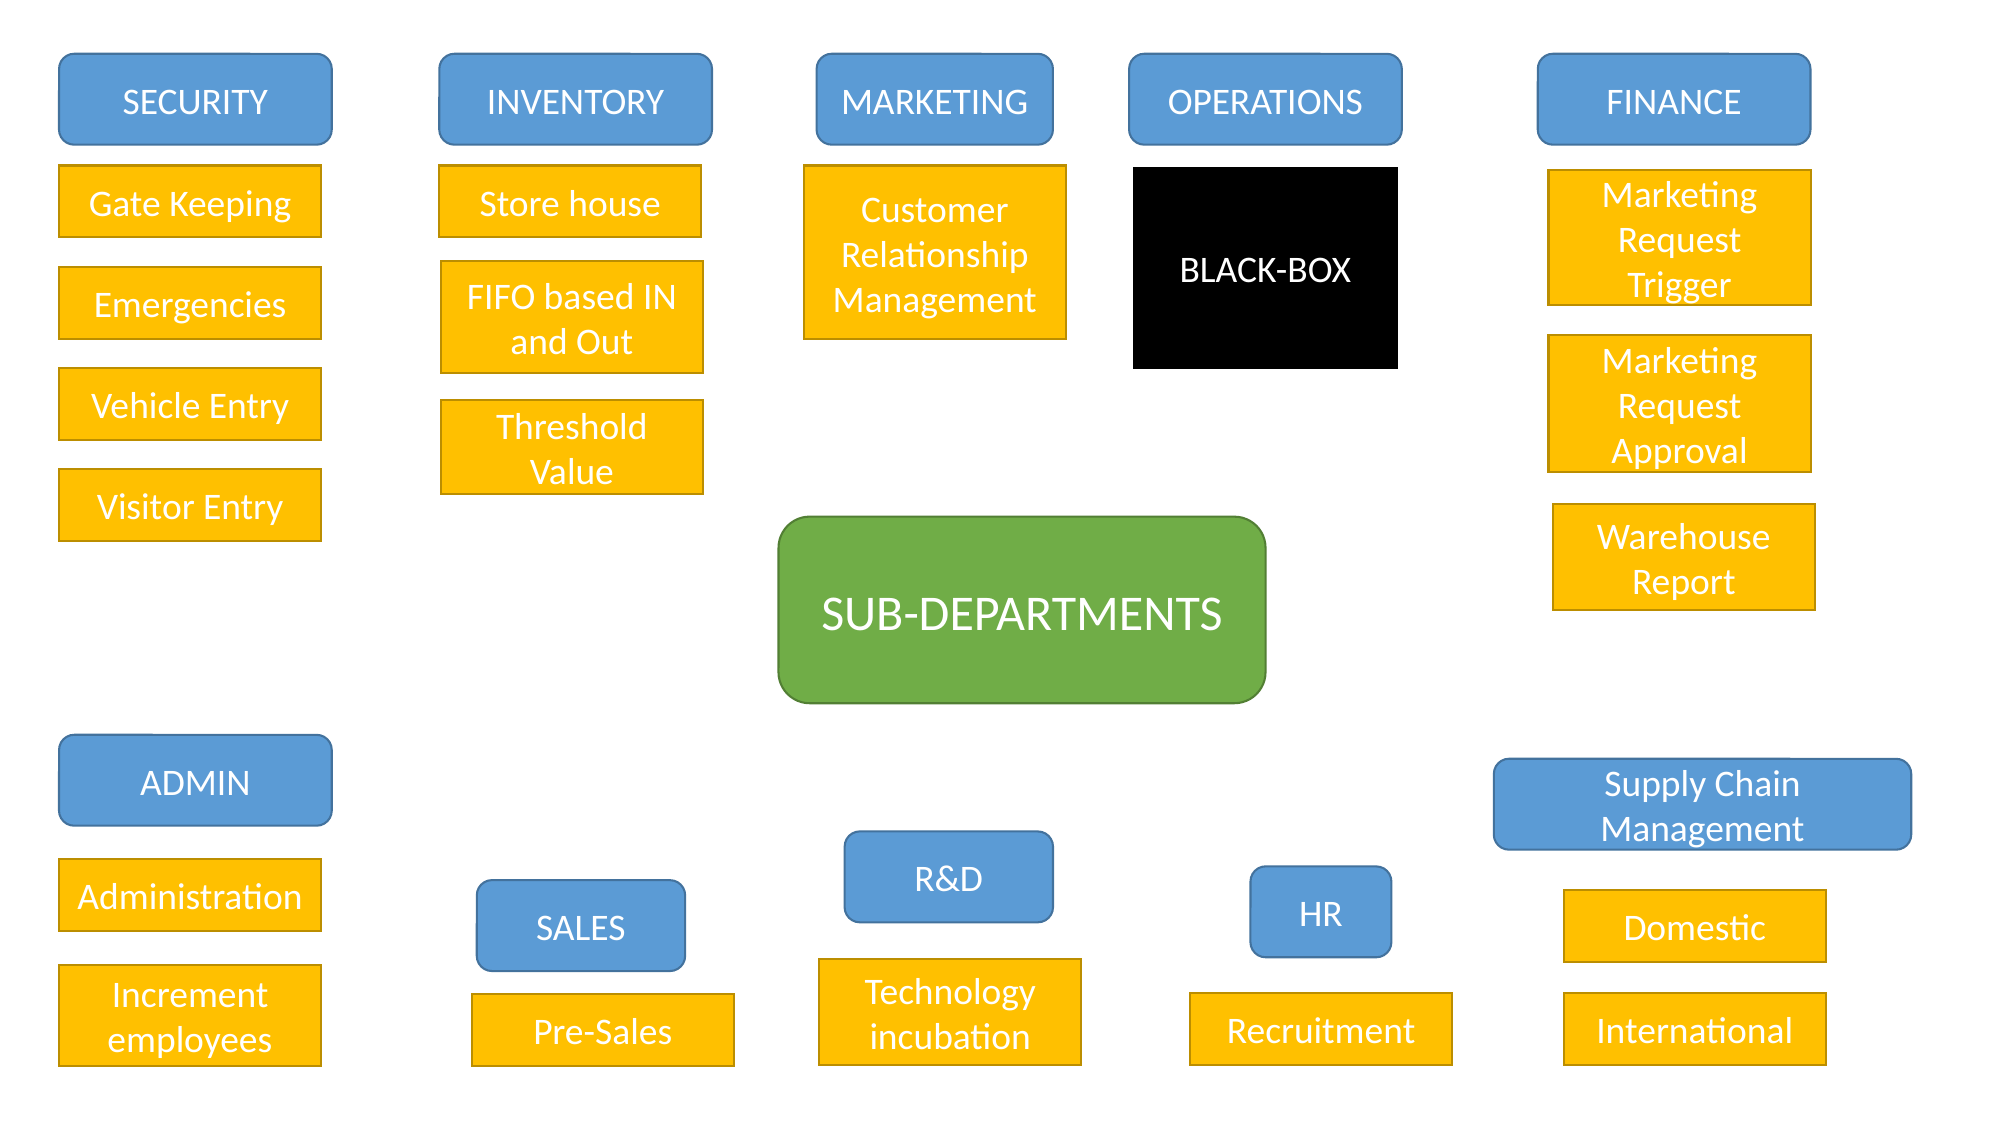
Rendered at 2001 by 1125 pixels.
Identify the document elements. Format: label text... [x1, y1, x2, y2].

text_box Visitor Entry [58, 468, 322, 542]
text_box Vehicle Entry [58, 367, 322, 441]
text_box Store house [438, 164, 702, 238]
text_box SUB-DEPARTMENTS [777, 515, 1267, 705]
text_box Domestic [1563, 889, 1827, 963]
text_box BLACK-BOX [1133, 167, 1398, 369]
text_box SECURITY [57, 52, 333, 146]
text_box FIFO based IN and Out [440, 260, 704, 374]
text_box Supply Chain Management [1492, 757, 1913, 851]
text_box MARKETING [815, 52, 1054, 146]
text_box Threshold Value [440, 399, 704, 495]
text_box Warehouse Report [1552, 503, 1816, 611]
text_box R&D [843, 830, 1055, 924]
text_box Gate Keeping [58, 164, 322, 238]
text_box Pre-Sales [471, 993, 735, 1067]
text_box ADMIN [57, 733, 333, 827]
text_box Technology incubation [818, 958, 1082, 1066]
text_box Administration [58, 858, 322, 932]
text_box Increment employees [58, 964, 322, 1067]
text_box Marketing Request Trigger [1547, 169, 1812, 306]
text_box Emergencies [58, 266, 322, 340]
text_box International [1563, 992, 1827, 1066]
text_box Marketing Request Approval [1547, 334, 1812, 473]
text_box SALES [475, 879, 687, 973]
text_box Recruitment [1189, 992, 1453, 1066]
text_box INVENTORY [438, 52, 714, 146]
text_box HR [1249, 865, 1393, 959]
text_box Customer Relationship Management [803, 164, 1067, 340]
text_box OPERATIONS [1128, 52, 1403, 146]
text_box FINANCE [1536, 52, 1812, 146]
